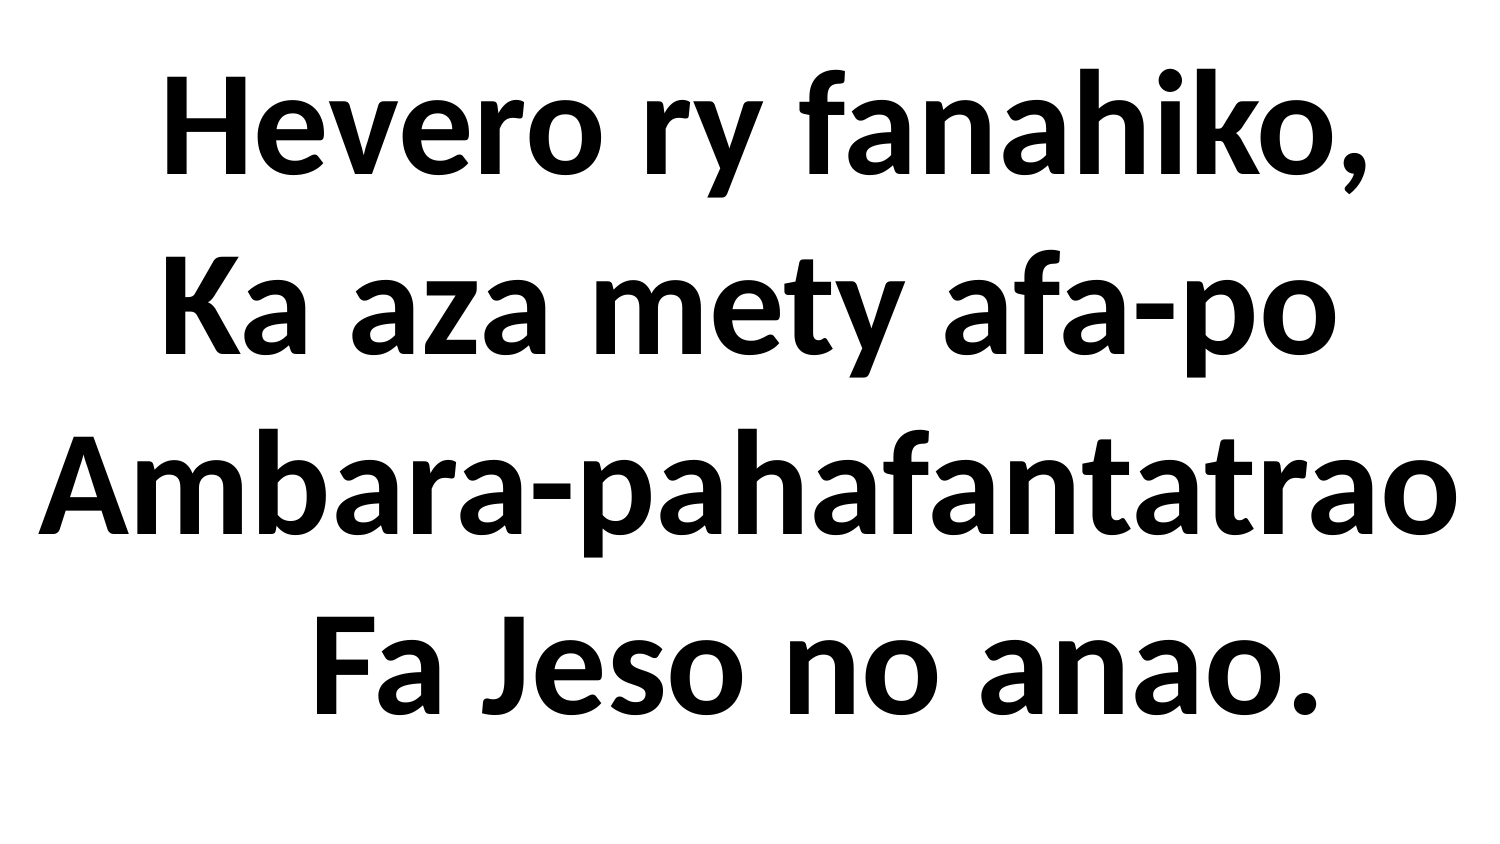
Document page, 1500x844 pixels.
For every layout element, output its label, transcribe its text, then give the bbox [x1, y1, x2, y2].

title Hevero ry fanahiko, Ka aza mety afa-po Ambara-pahafantatrao Fa Jeso no anao. [0, 294, 1500, 475]
